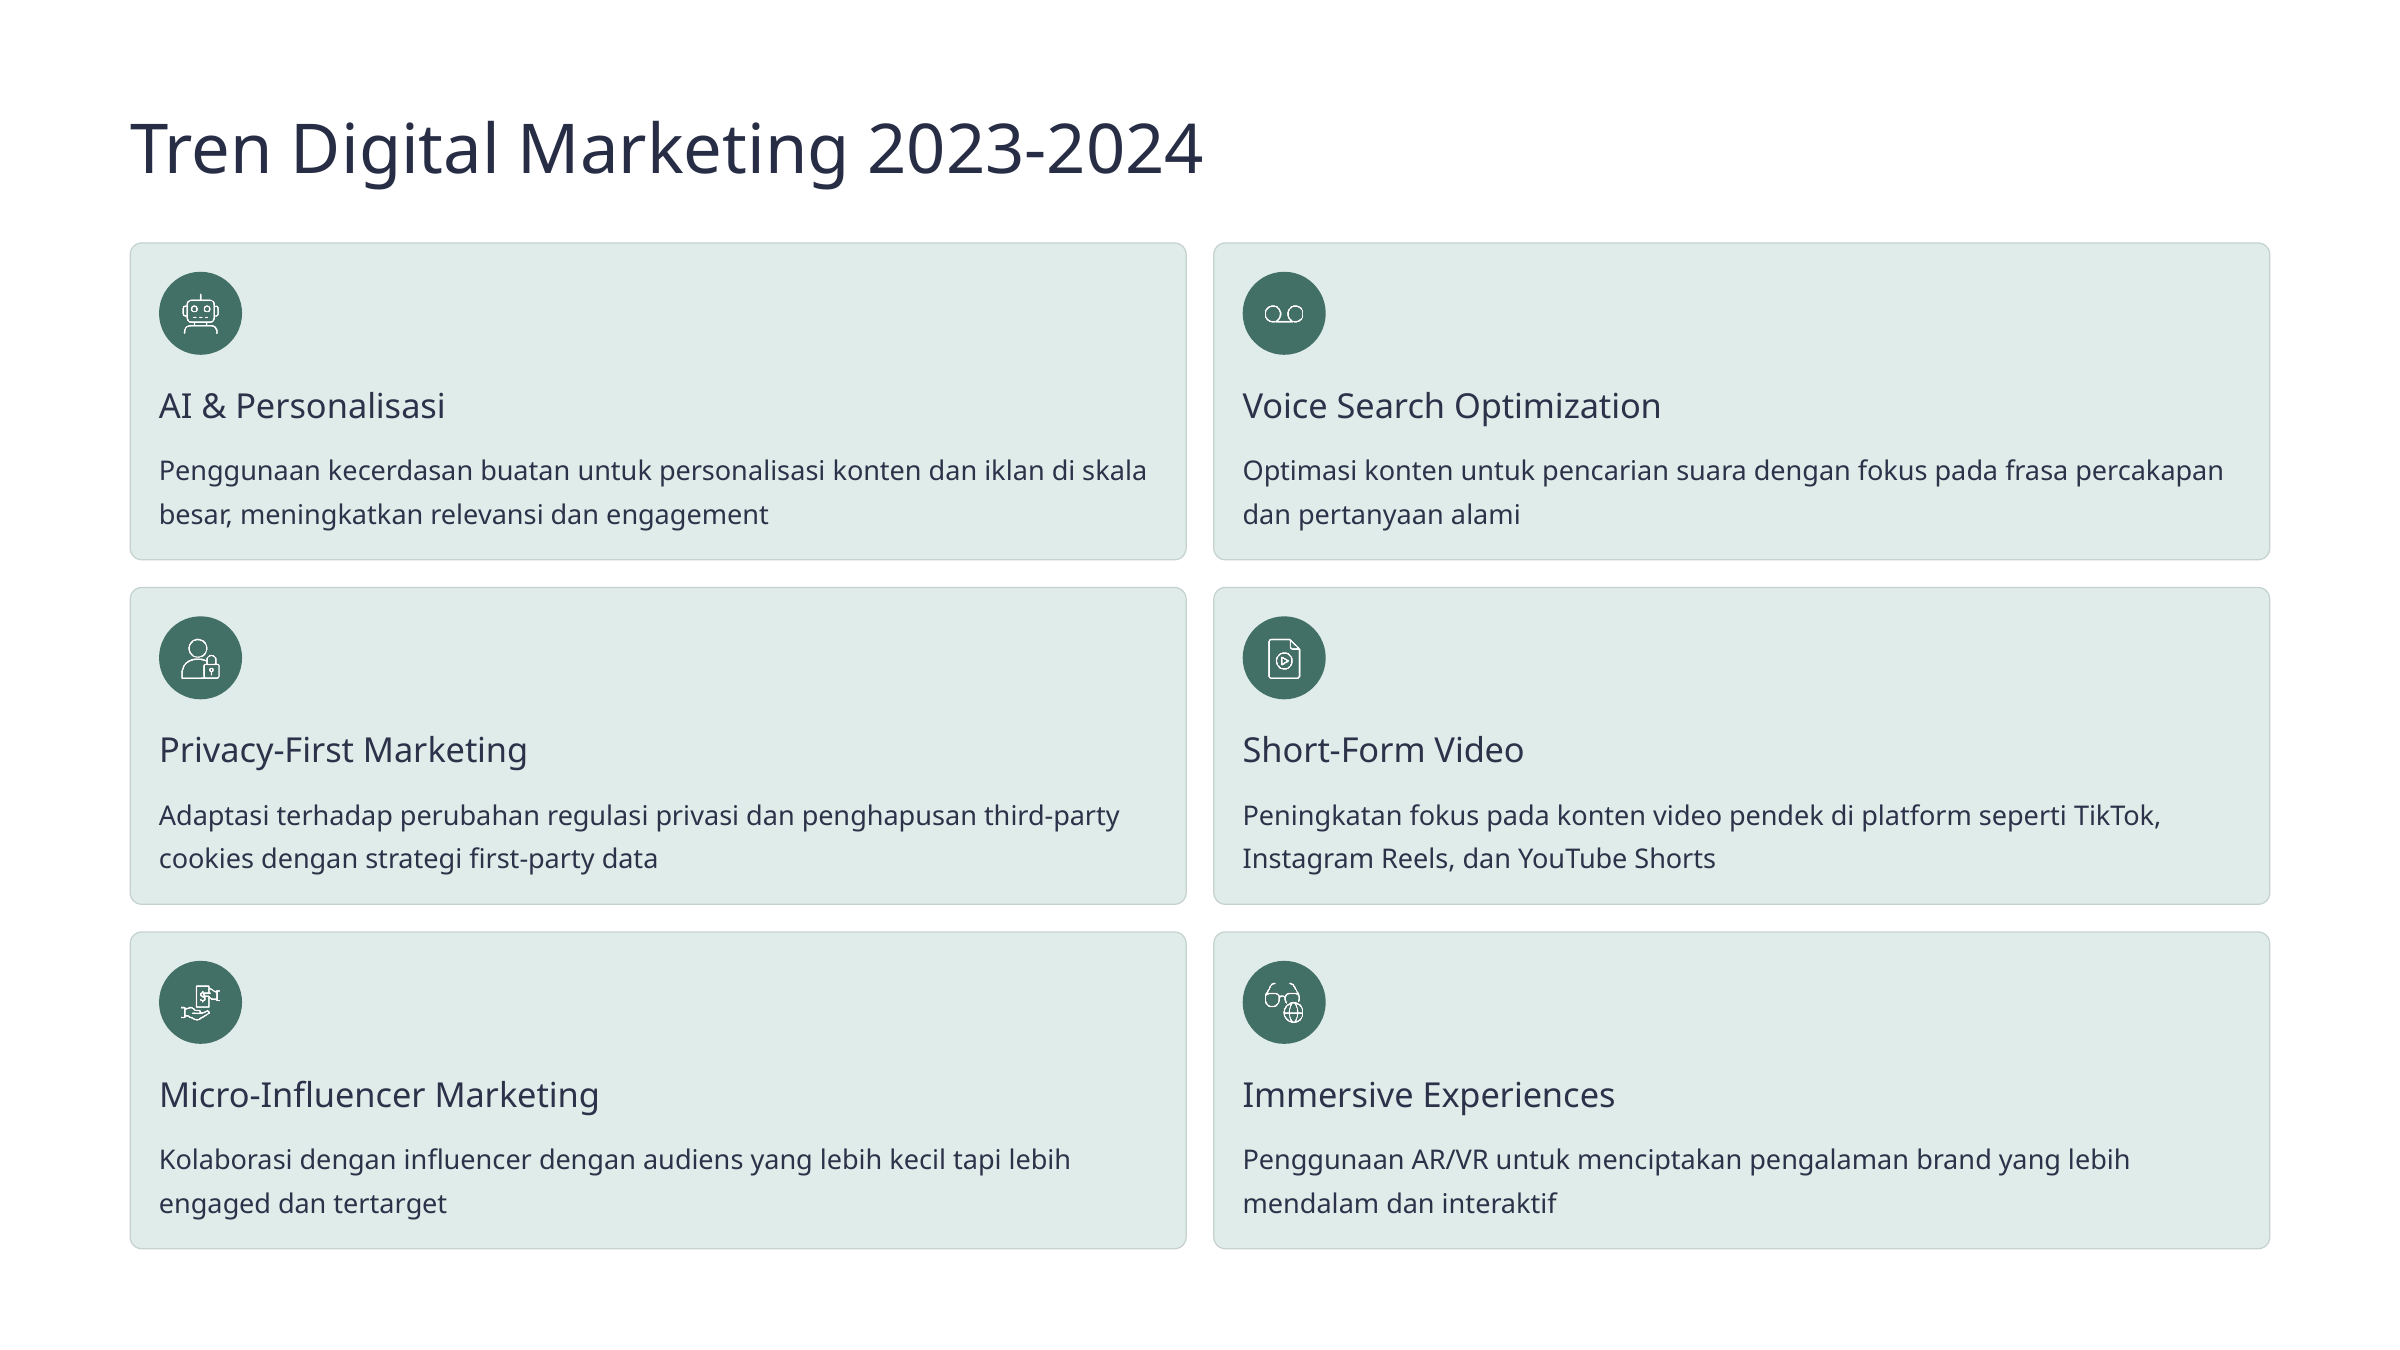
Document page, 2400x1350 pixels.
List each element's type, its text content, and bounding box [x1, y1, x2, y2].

text_box [1213, 587, 2270, 905]
text_box [1213, 242, 2270, 560]
text_box [1242, 960, 1326, 1044]
picture [181, 978, 220, 1026]
picture [181, 289, 220, 337]
text_box Privacy-First Marketing [159, 726, 512, 771]
picture [1265, 634, 1303, 682]
text_box Optimasi konten untuk pencarian suara dengan fokus pada frasa percakapan dan pertanyaan alami [1242, 442, 2241, 531]
text_box Kolaborasi dengan influencer dengan audiens yang lebih kecil tapi lebih engaged dan tertarget [159, 1131, 1158, 1220]
text_box Tren Digital Marketing 2023-2024 [130, 101, 1142, 188]
text_box Penggunaan AR/VR untuk menciptakan pengalaman brand yang lebih mendalam dan interaktif [1242, 1131, 2241, 1220]
text_box Peningkatan fokus pada konten video pendek di platform seperti TikTok, Instagram Reels, dan YouTube Shorts [1242, 786, 2241, 876]
text_box Penggunaan kecerdasan buatan untuk personalisasi konten dan iklan di skala besar, meningkatkan relevansi dan engagement [159, 442, 1158, 531]
text_box [159, 271, 243, 355]
text_box Adaptasi terhadap perubahan regulasi privasi dan penghapusan third-party cookies dengan strategi first-party data [159, 786, 1158, 876]
text_box [130, 931, 1187, 1249]
text_box [130, 587, 1187, 905]
picture [1265, 289, 1303, 337]
text_box [159, 960, 243, 1044]
text_box Immersive Experiences [1242, 1071, 1591, 1115]
text_box [159, 616, 243, 700]
picture [1265, 978, 1303, 1026]
text_box Micro-Influencer Marketing [159, 1071, 568, 1115]
picture [181, 634, 220, 682]
text_box [1242, 616, 1326, 700]
text_box Short-Form Video [1242, 726, 1589, 771]
text_box [130, 242, 1187, 560]
text_box AI & Personalisasi [159, 382, 505, 426]
text_box [1213, 931, 2270, 1249]
text_box [1242, 271, 1326, 355]
text_box Voice Search Optimization [1242, 382, 1644, 426]
